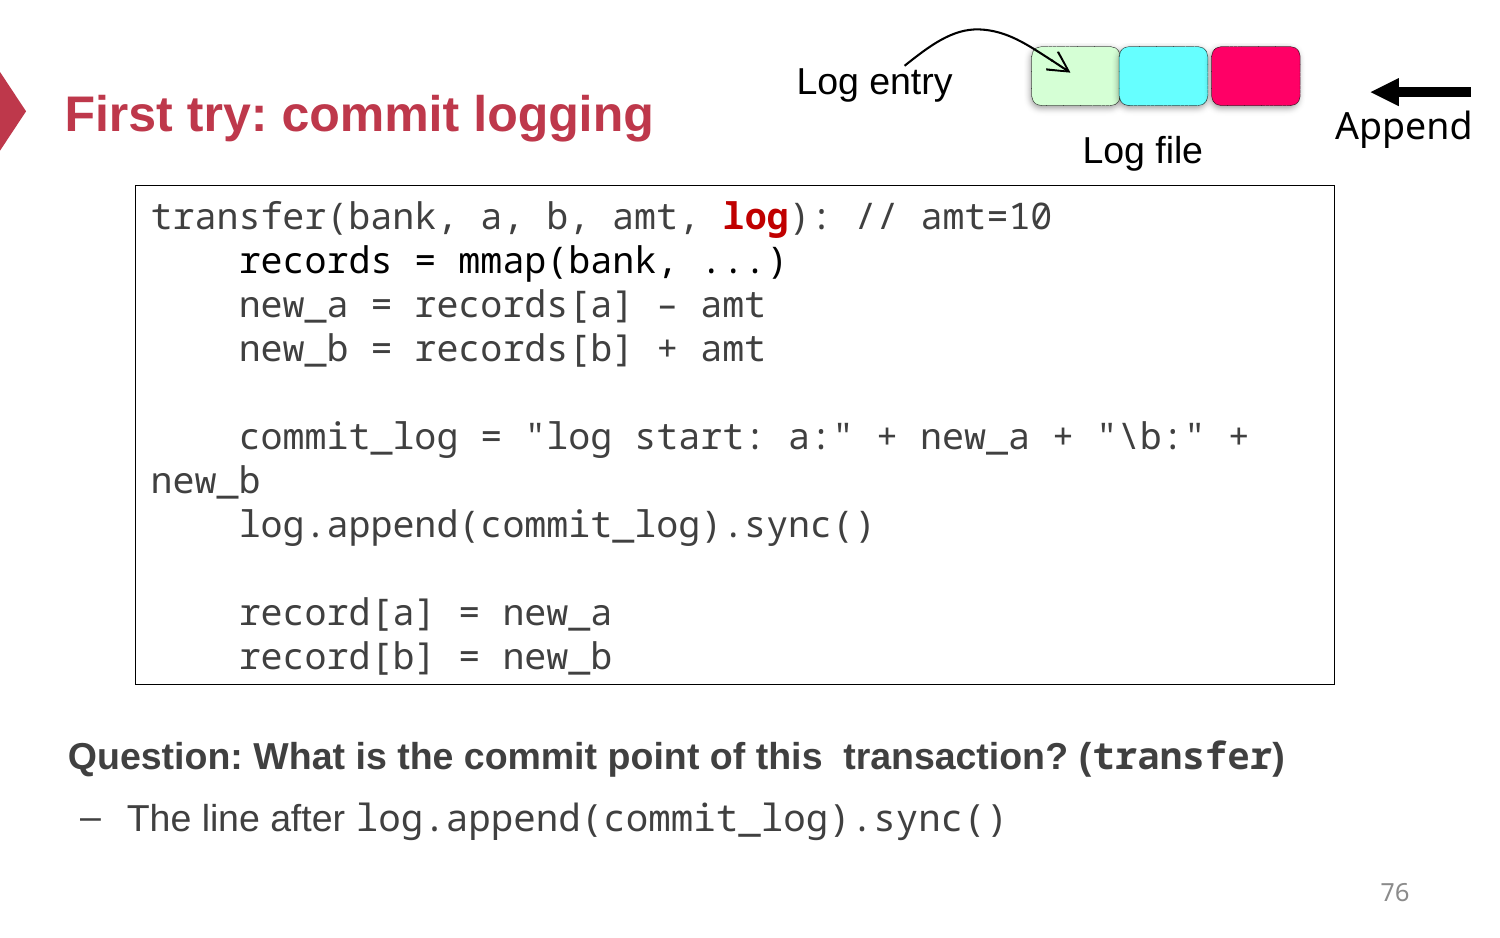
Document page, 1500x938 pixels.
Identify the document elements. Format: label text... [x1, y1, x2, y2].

list Question: What is the commit point of this transaction? (transfer) The line after log.append(commit_log).sync() [52, 715, 1500, 938]
title First try: commit logging [49, 37, 778, 186]
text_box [781, 29, 1500, 180]
text_box transfer(bank, a, b, amt, log): // amt=10 records = mmap(bank, ...) new_a = records[a] – amt new_b = records[b] + amt commit_log = "log start: a:" + new_a + "\b:" + new_b log.append(commit_log).sync() record[a] = new_a record[b] = new_b [135, 185, 1335, 685]
